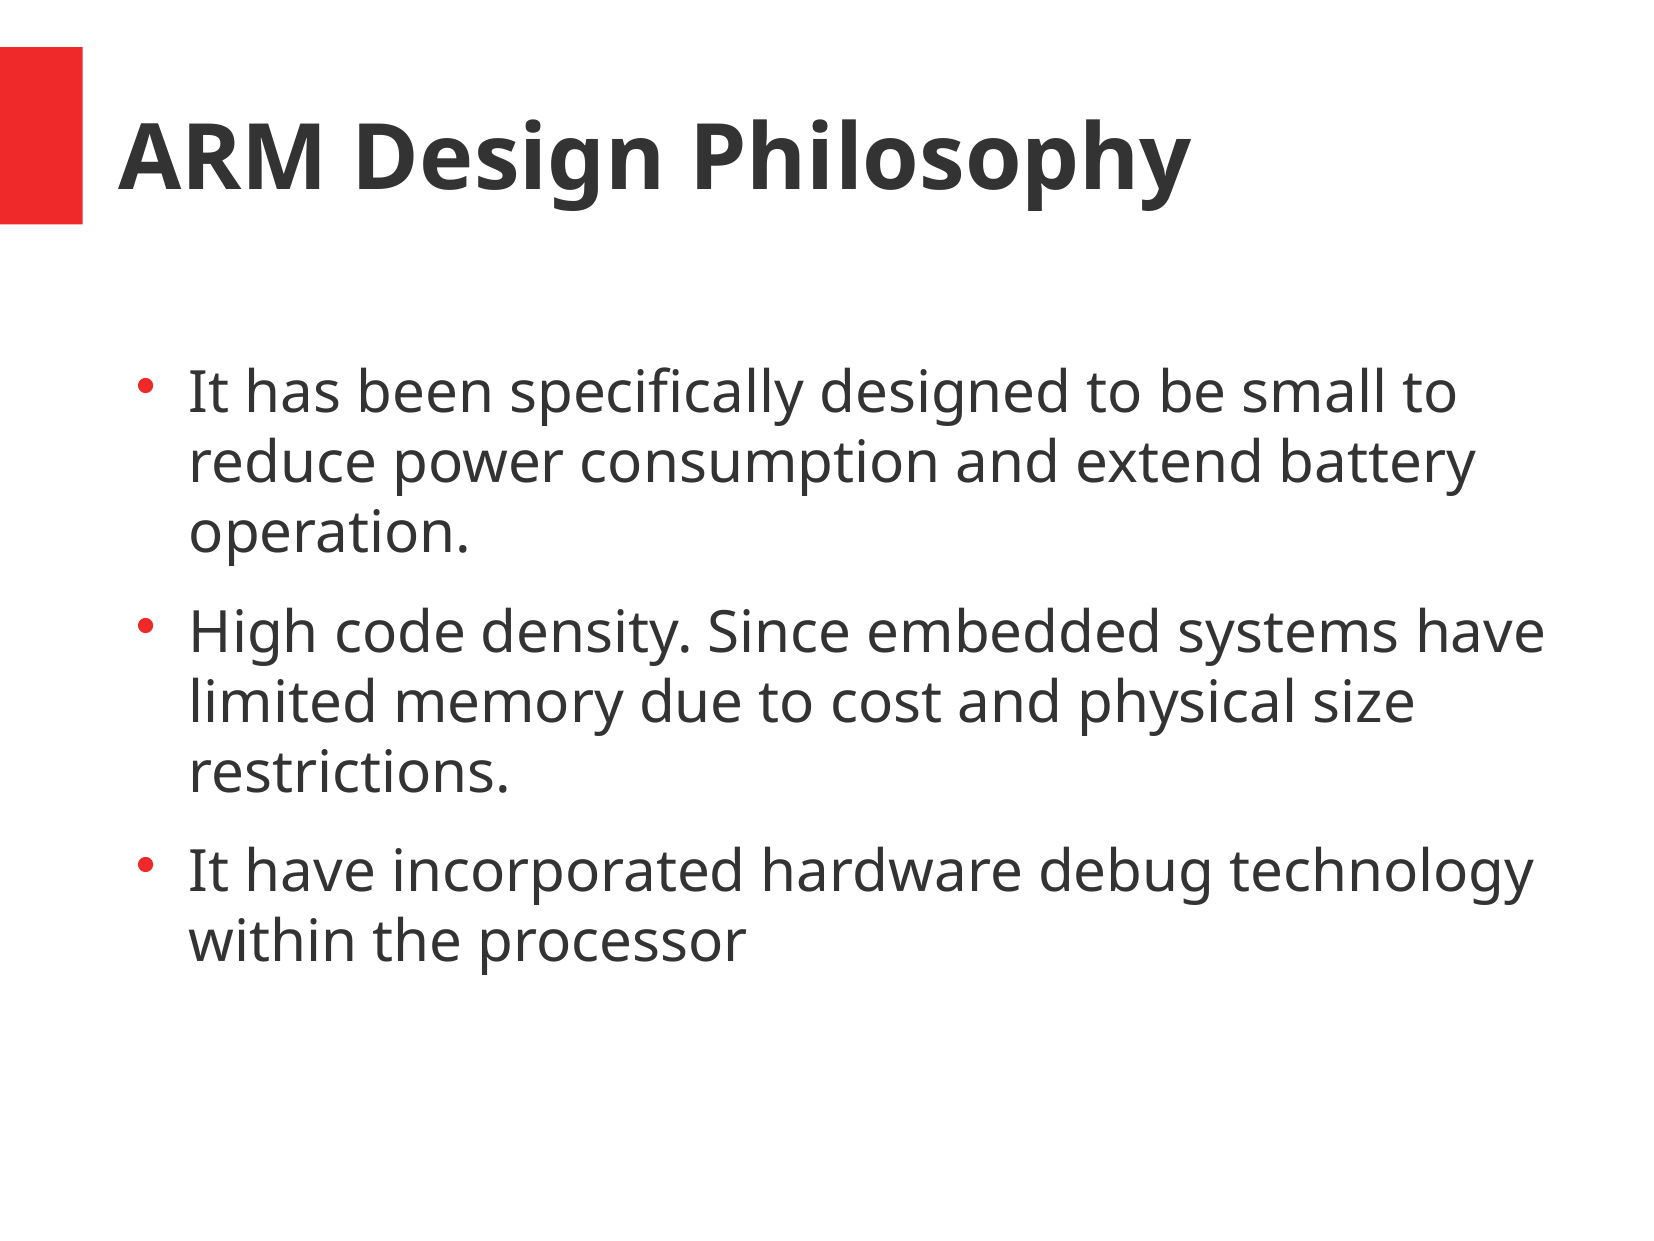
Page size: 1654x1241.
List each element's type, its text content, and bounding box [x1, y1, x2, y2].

text_box ARM Design Philosophy [118, 49, 1571, 257]
text_box It has been specifically designed to be small to reduce power consumption and extend battery operation. High code density. Since embedded systems have limited memory due to cost and physical size restrictions. It have incorporated hardware debug technology within the processor [118, 354, 1607, 1074]
